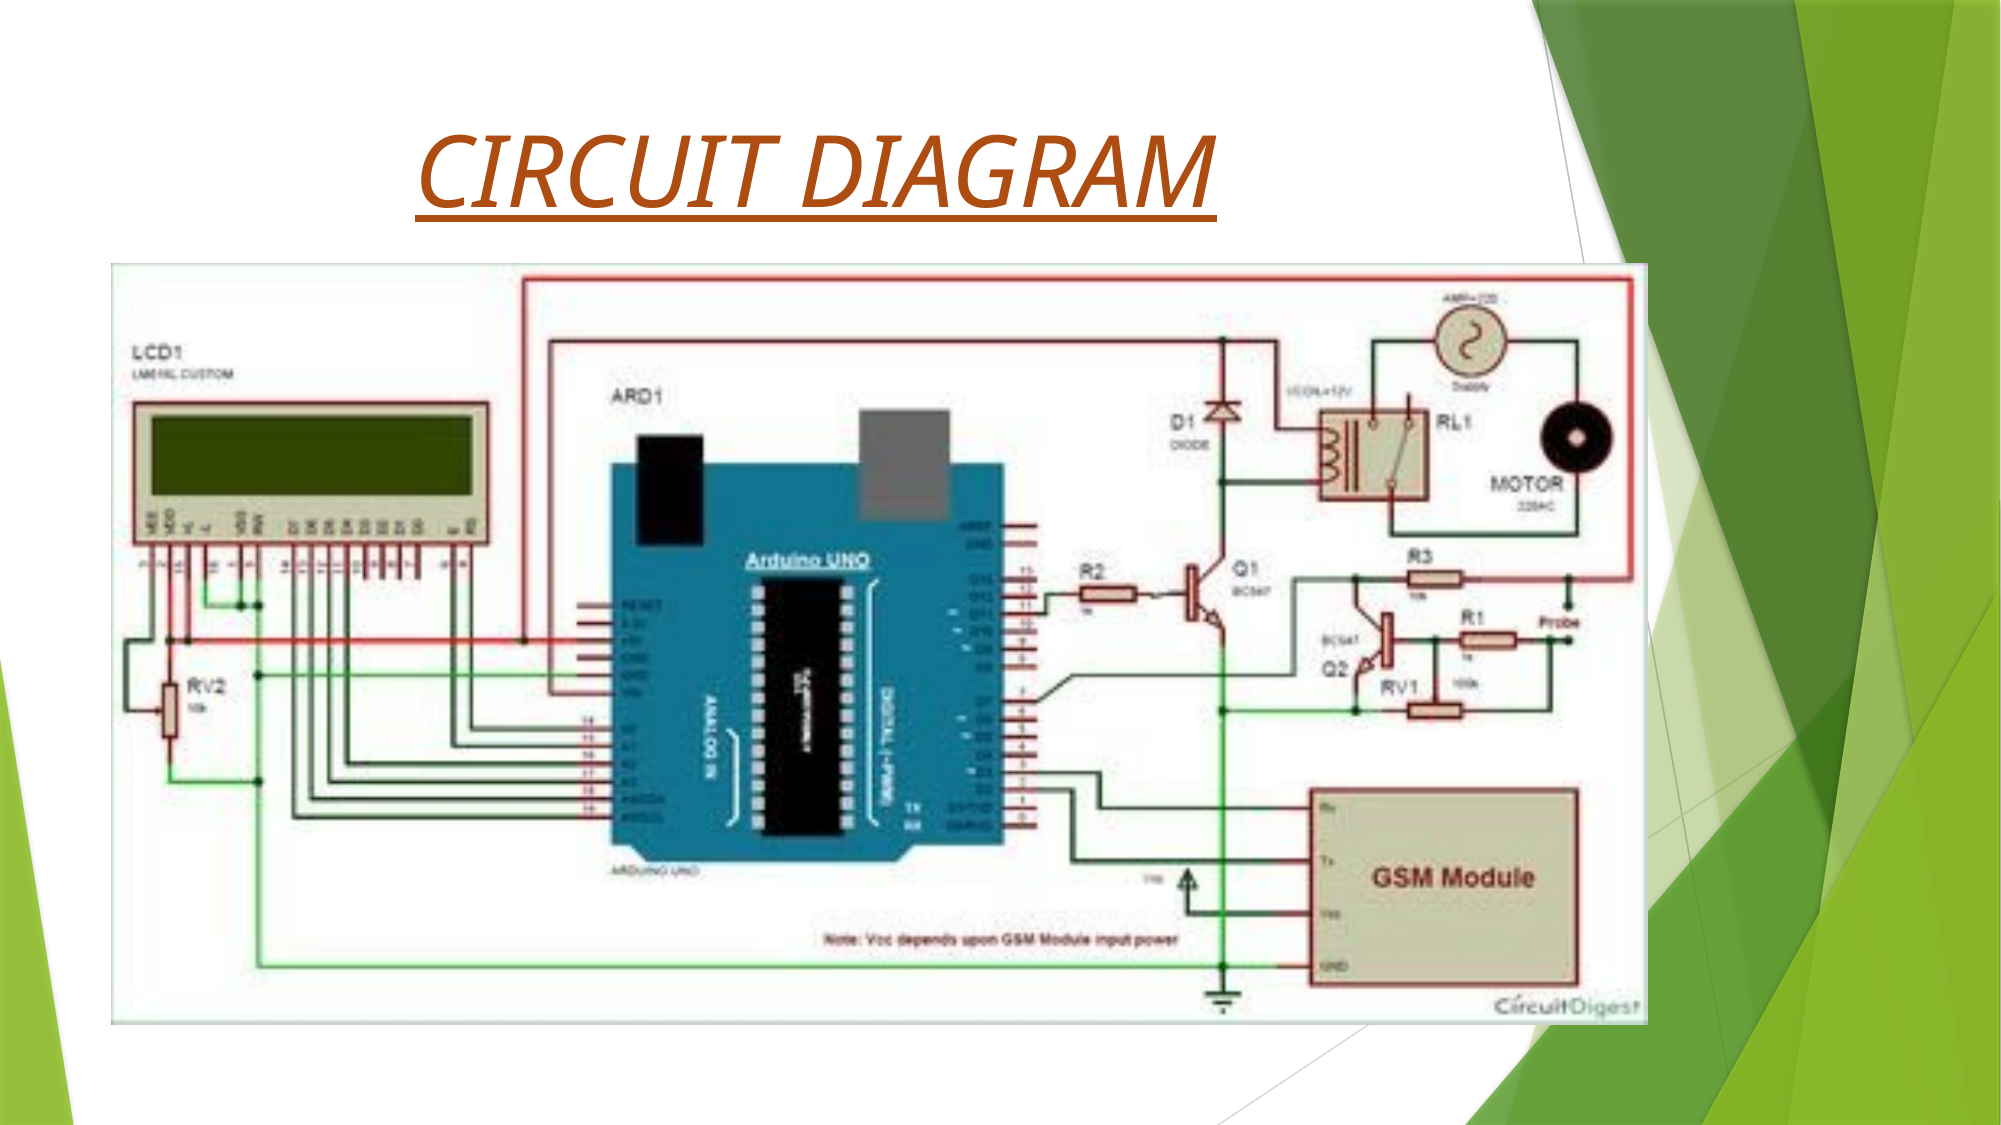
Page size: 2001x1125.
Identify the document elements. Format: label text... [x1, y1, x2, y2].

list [110, 262, 1649, 1026]
title CIRCUIT DIAGRAM [111, 99, 1522, 261]
